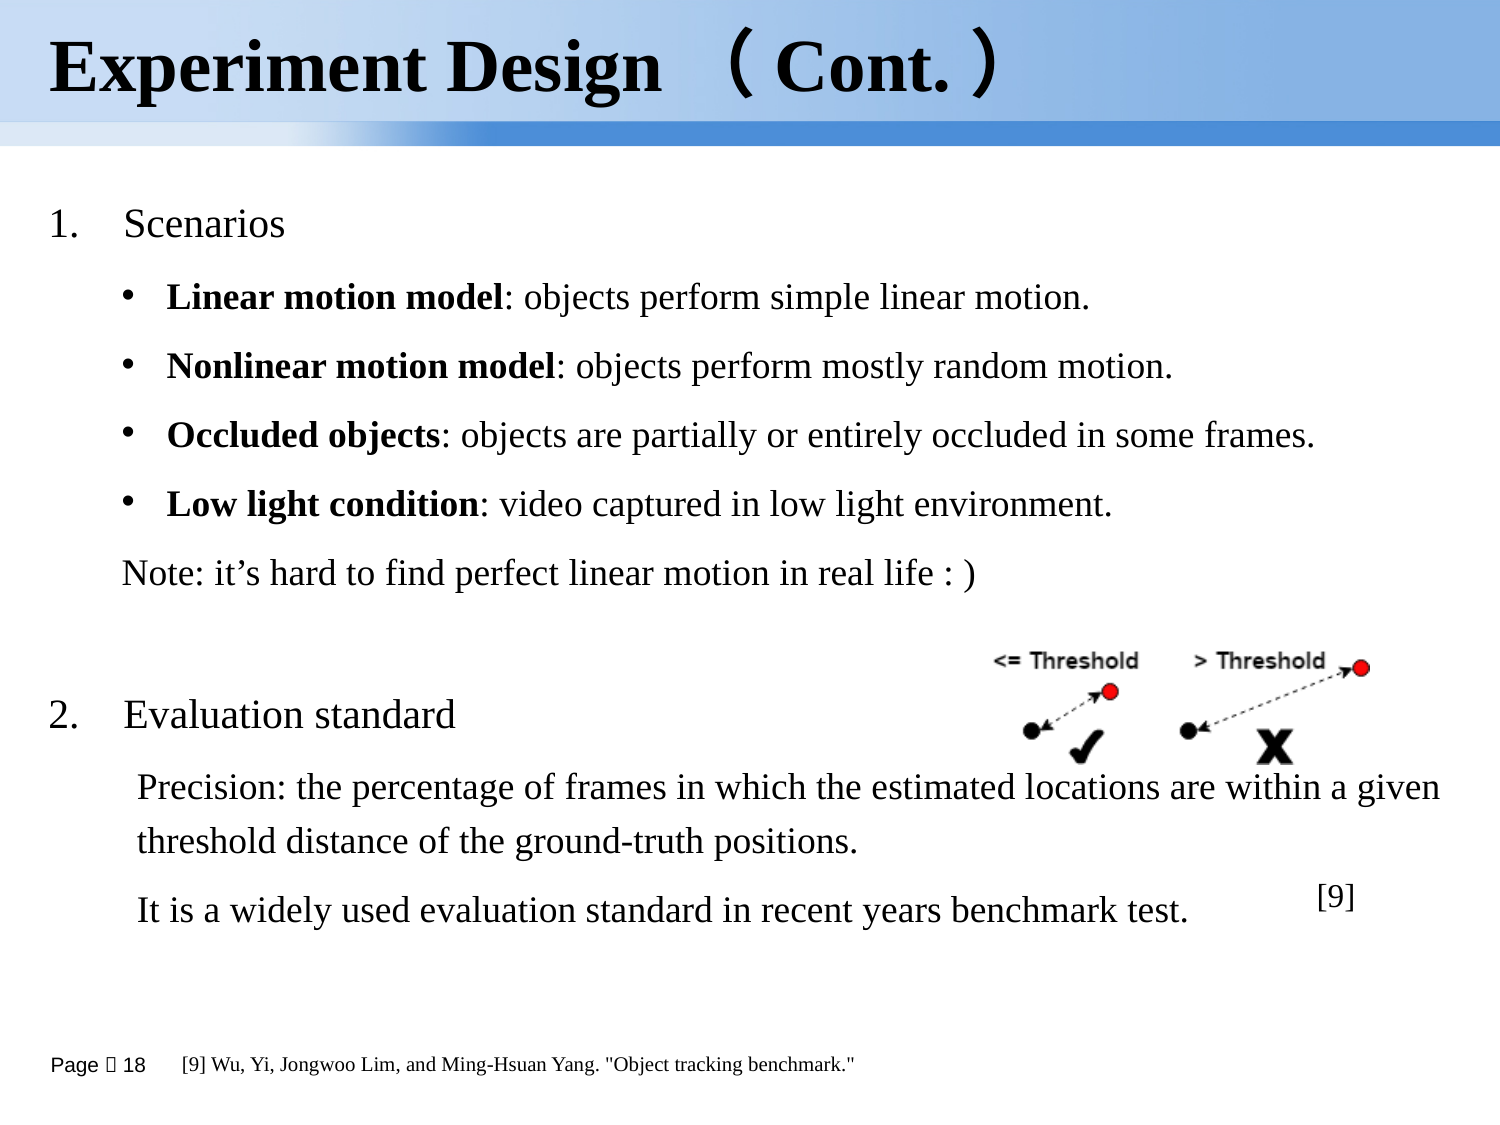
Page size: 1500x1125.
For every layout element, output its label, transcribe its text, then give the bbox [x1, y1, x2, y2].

list Scenarios Linear motion model: objects perform simple linear motion. Nonlinear motion model: objects perform mostly random motion. Occluded objects: objects are partially or entirely occluded in some frames. Low light condition: video captured in low light environment. Note: it’s hard to find perfect linear motion in real life : ) Evaluation standard Precision: the percentage of frames in which the estimated locations are within a given threshold distance of the ground-truth positions. It is a widely used evaluation standard in recent years benchmark test. [48, 185, 1447, 974]
text_box [9] Wu, Yi, Jongwoo Lim, and Ming-Hsuan Yang. "Object tracking benchmark." [167, 1042, 876, 1083]
title Experiment Design（Cont.） [49, 18, 1447, 125]
text_box [9] [1301, 866, 1371, 922]
picture [0, 0, 1500, 1125]
